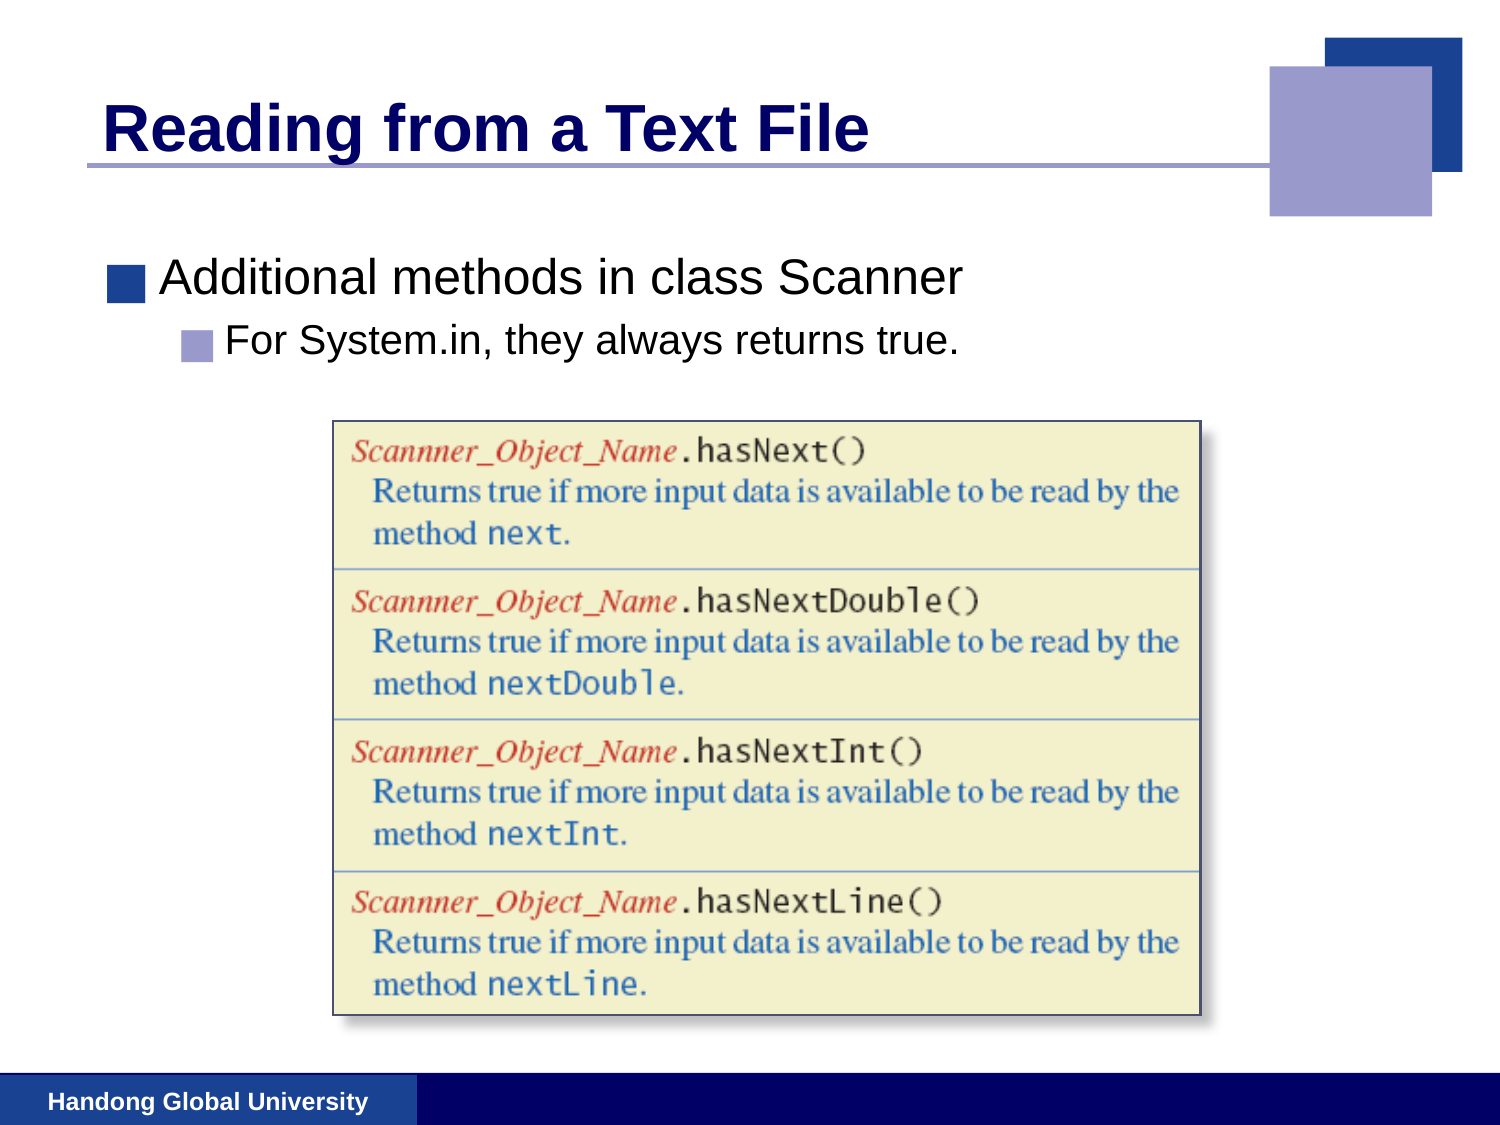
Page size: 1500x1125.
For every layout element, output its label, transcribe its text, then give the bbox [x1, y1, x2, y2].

title Reading from a Text File [87, 46, 1238, 172]
picture [333, 421, 1200, 1015]
list Additional methods in class Scanner For System.in, they always returns true. [87, 237, 1425, 1013]
